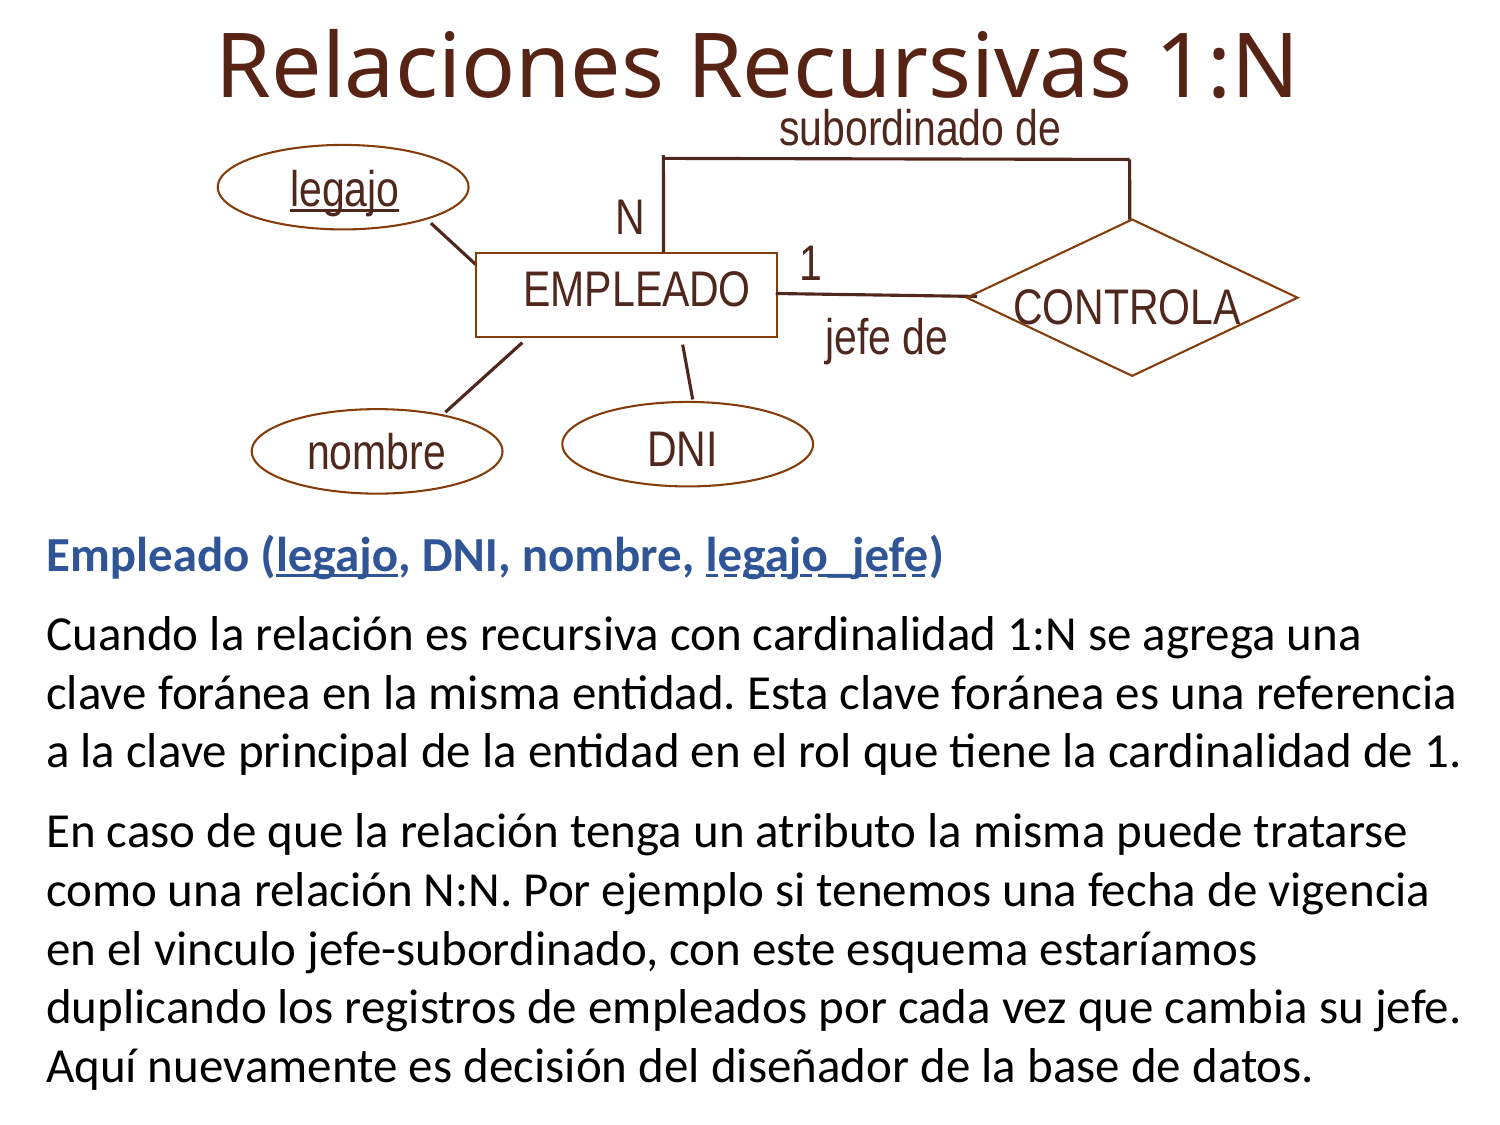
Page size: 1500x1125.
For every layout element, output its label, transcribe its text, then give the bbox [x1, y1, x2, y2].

text_box Empleado (legajo, DNI, nombre, legajo_jefe) Cuando la relación es recursiva con cardinalidad 1:N se agrega una clave foránea en la misma entidad. Esta clave foránea es una referencia a la clave principal de la entidad en el rol que tiene la cardinalidad de 1. En caso de que la relación tenga un atributo la misma puede tratarse como una relación N:N. Por ejemplo si tenemos una fecha de vigencia en el vinculo jefe-subordinado, con este esquema estaríamos duplicando los registros de empleados por cada vez que cambia su jefe. Aquí nuevamente es decisión del diseñador de la base de datos. [31, 514, 1484, 1108]
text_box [217, 88, 1298, 494]
text_box Relaciones Recursivas 1:N [41, 0, 1474, 135]
